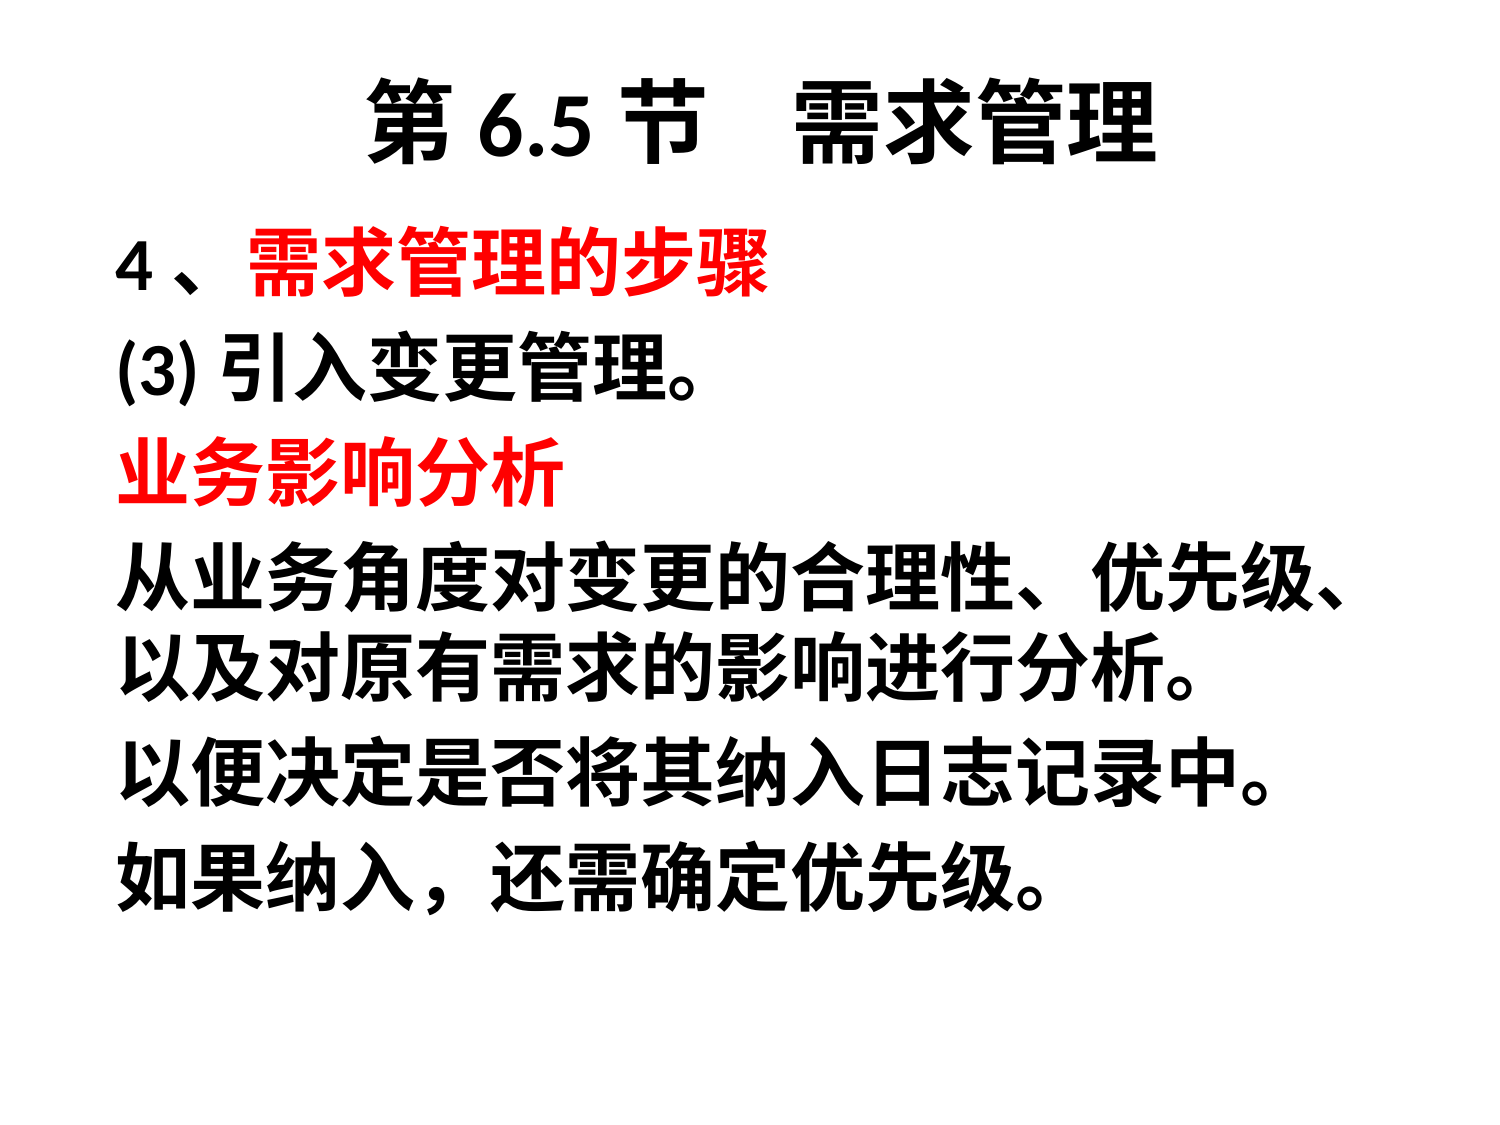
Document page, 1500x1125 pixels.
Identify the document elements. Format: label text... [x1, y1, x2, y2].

title 第6.5节 需求管理 [123, 42, 1399, 197]
subtitle 4、需求管理的步骤 (3)引入变更管理。 业务影响分析 从业务角度对变更的合理性、优先级、以及对原有需求的影响进行分析。 以便决定是否将其纳入日志记录中。 如果纳入，还需确定优先级。 [100, 208, 1400, 1024]
